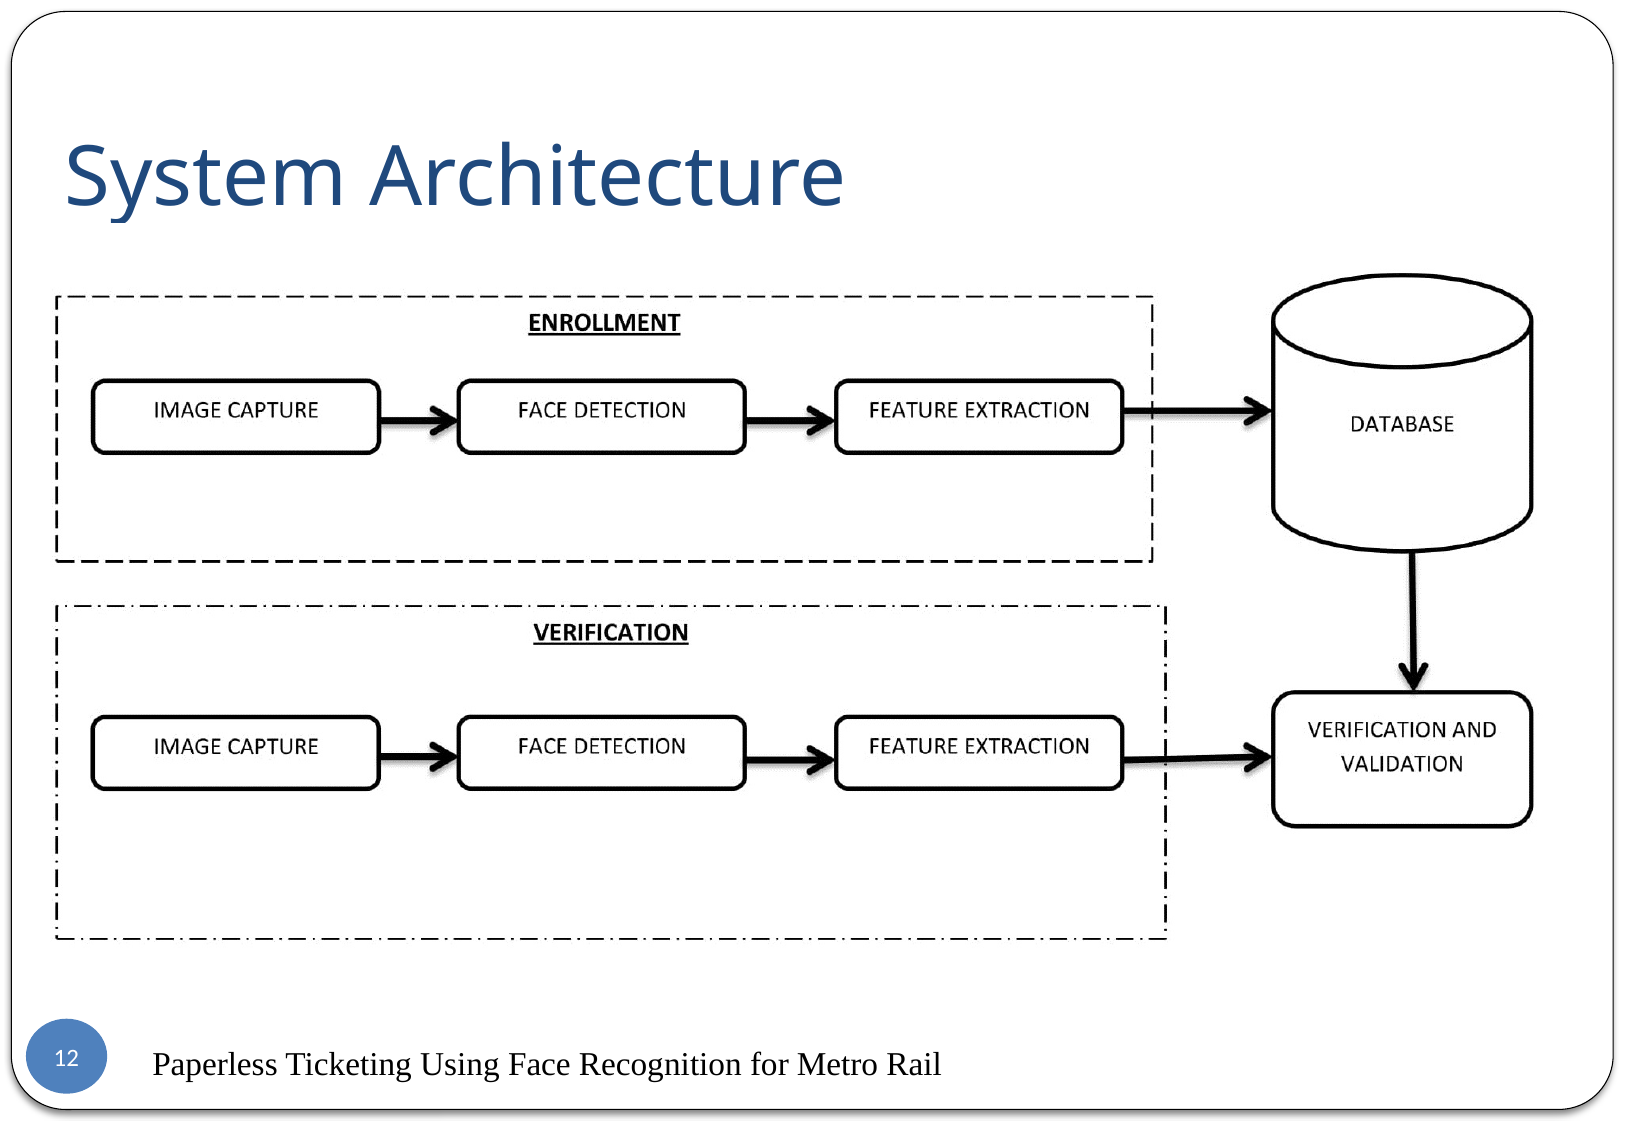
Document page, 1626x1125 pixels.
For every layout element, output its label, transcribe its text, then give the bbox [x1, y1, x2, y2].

slide_number 12 [25, 1018, 108, 1094]
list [24, 223, 1588, 958]
footer Paperless Ticketing Using Face Recognition for Metro Rail [137, 1025, 1400, 1100]
title System Architecture [50, 50, 1432, 220]
